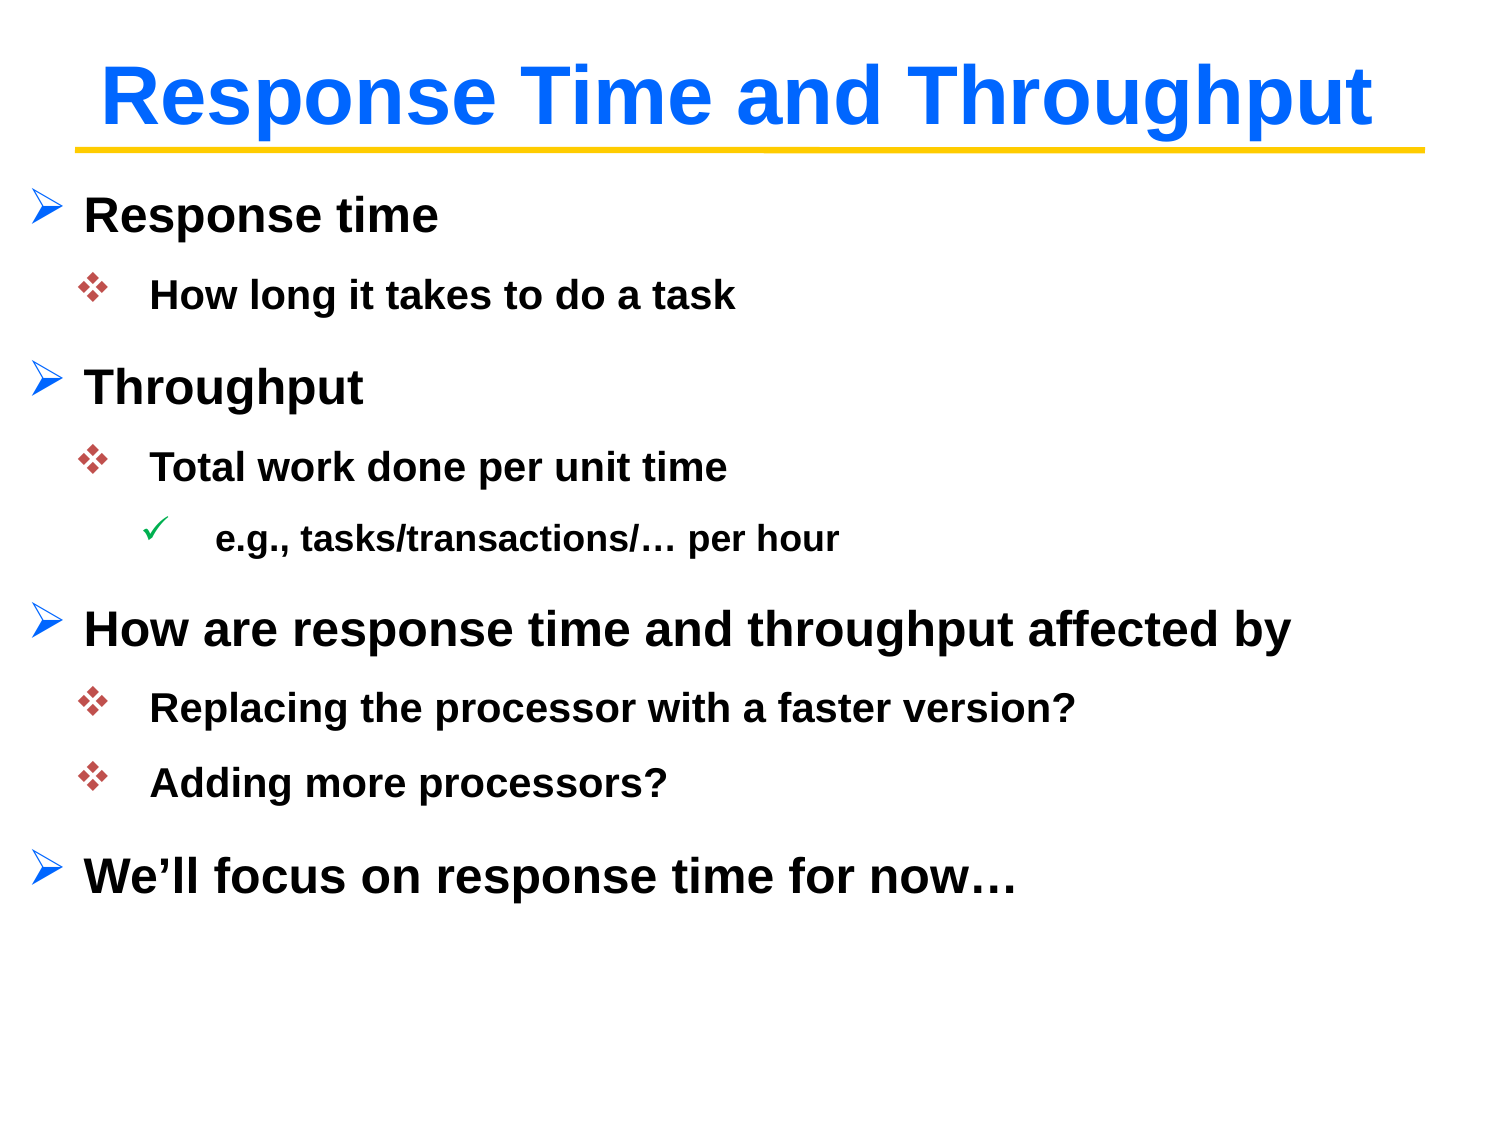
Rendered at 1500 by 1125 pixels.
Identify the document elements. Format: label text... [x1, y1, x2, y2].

title Response Time and Throughput [24, 45, 1450, 138]
list Response time How long it takes to do a task Throughput Total work done per unit time e.g., tasks/transactions/… per hour How are response time and throughput affected by Replacing the processor with a faster version? Adding more processors? We’ll focus on response time for now… [10, 173, 1490, 1052]
